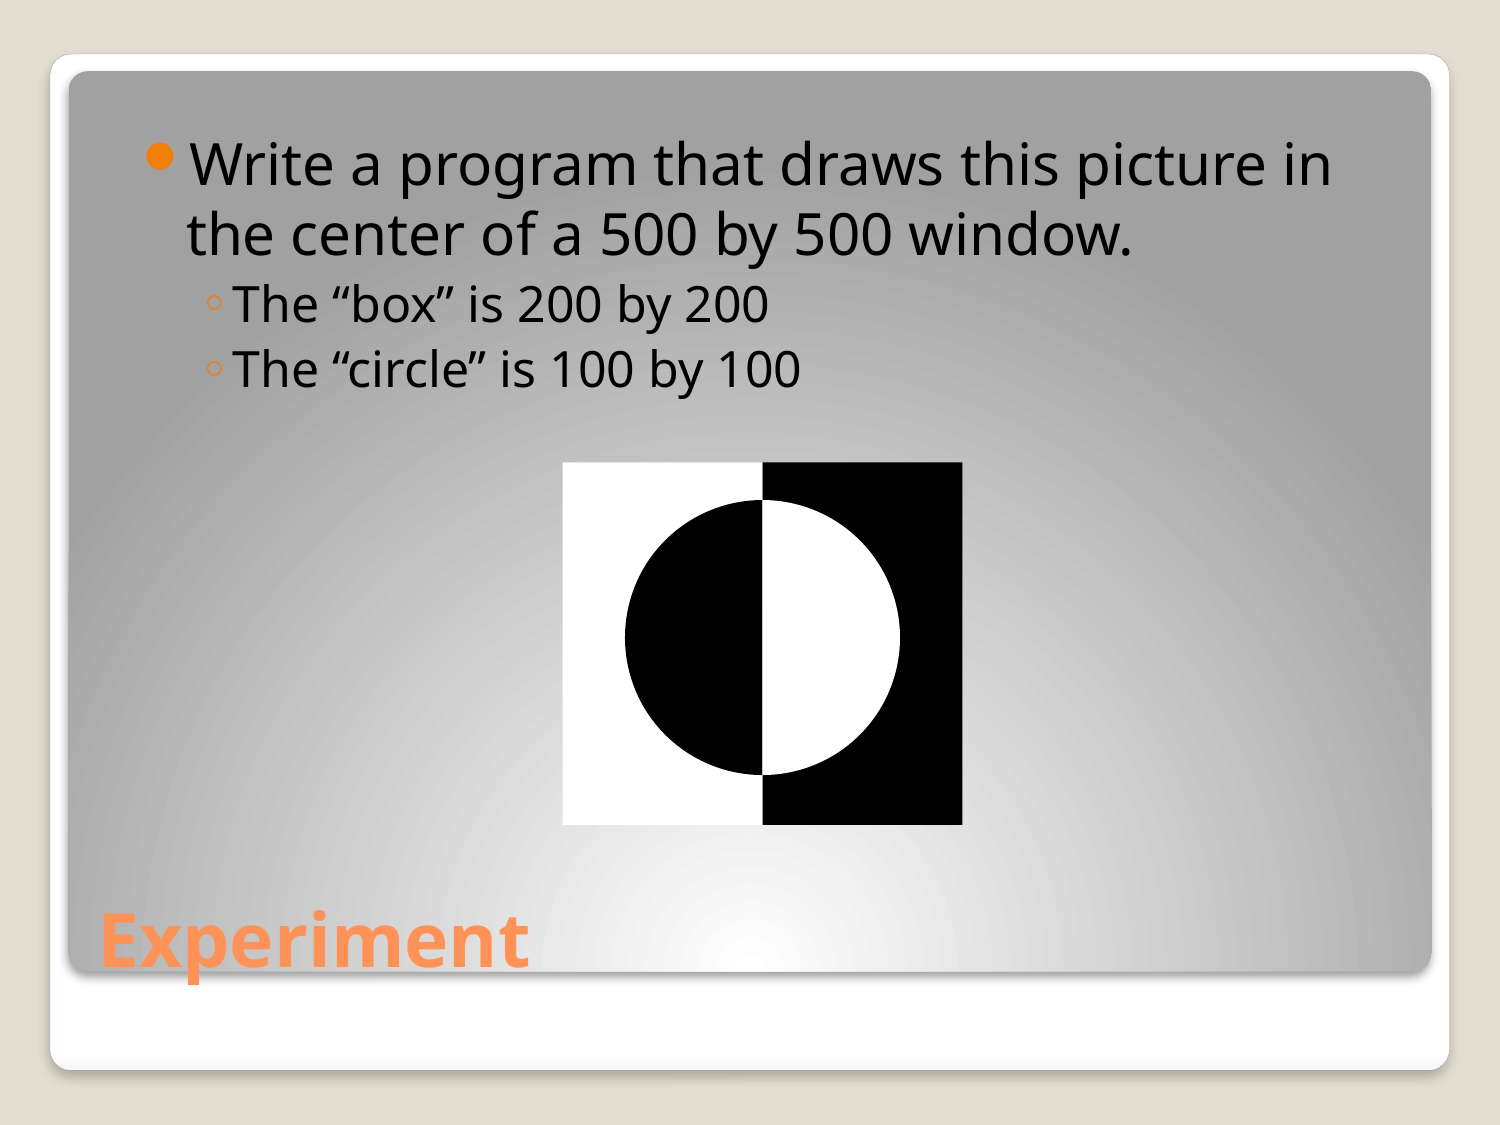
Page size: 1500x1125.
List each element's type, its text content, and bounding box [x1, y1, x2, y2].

title Experiment [82, 817, 1425, 990]
list Write a program that draws this picture in the center of a 500 by 500 window. The “box” is 200 by 200 The “circle” is 100 by 100 [112, 112, 1400, 438]
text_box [562, 462, 963, 826]
